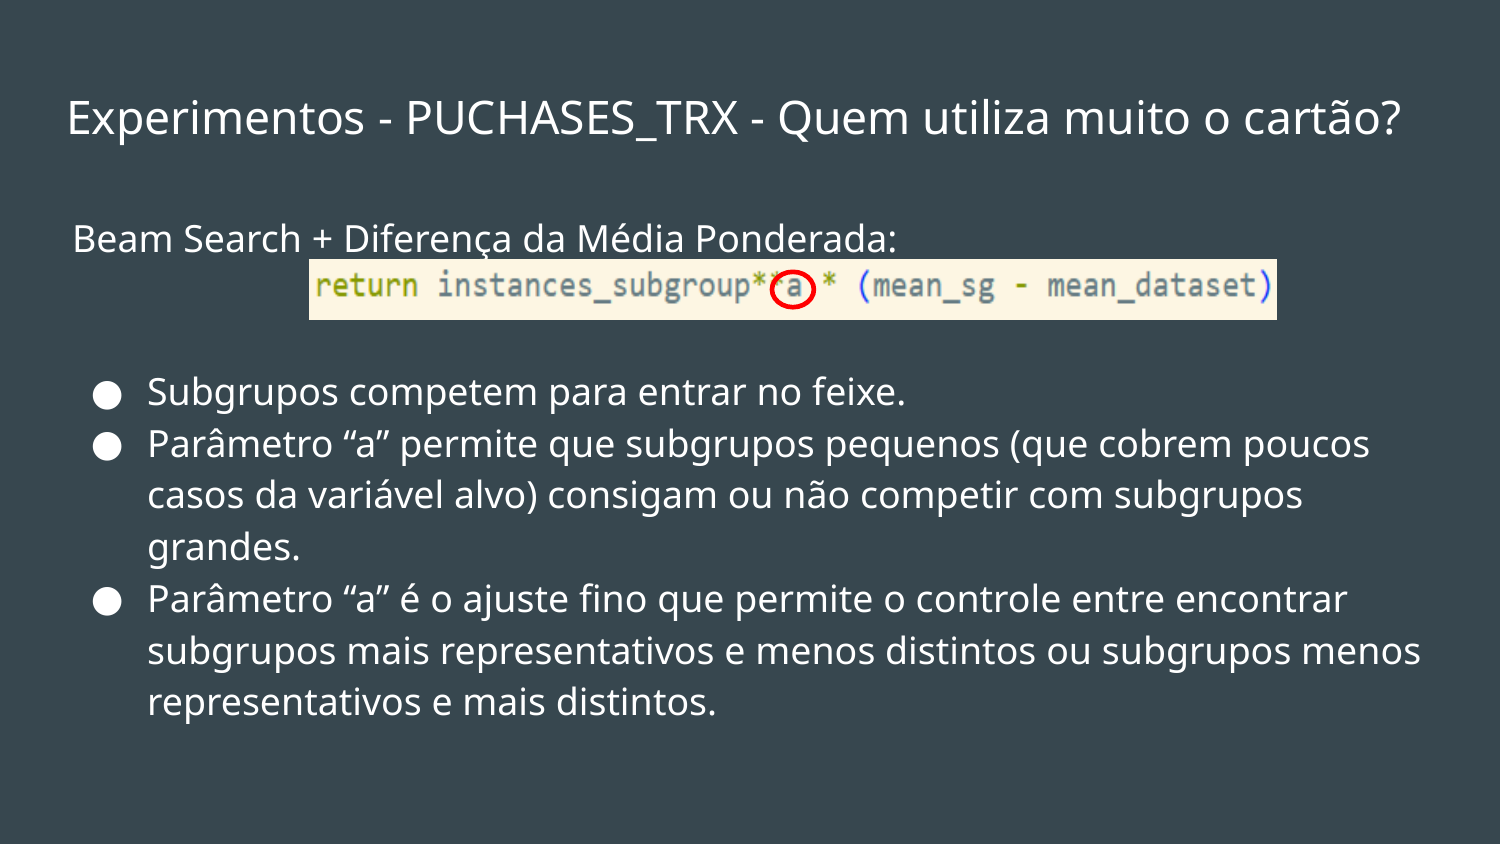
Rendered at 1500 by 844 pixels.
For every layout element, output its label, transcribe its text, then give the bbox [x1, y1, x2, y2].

title Experimentos - PUCHASES_TRX - Quem utiliza muito o cartão? [51, 72, 1449, 167]
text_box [308, 259, 1278, 320]
list Beam Search + Diferença da Média Ponderada: Subgrupos competem para entrar no feixe. Parâmetro “a” permite que subgrupos pequenos (que cobrem poucos casos da variável alvo) consigam ou não competir com subgrupos grandes. Parâmetro “a” é o ajuste fino que permite o controle entre encontrar subgrupos mais representativos e menos distintos ou subgrupos menos representativos e mais distintos. [57, 192, 1455, 754]
